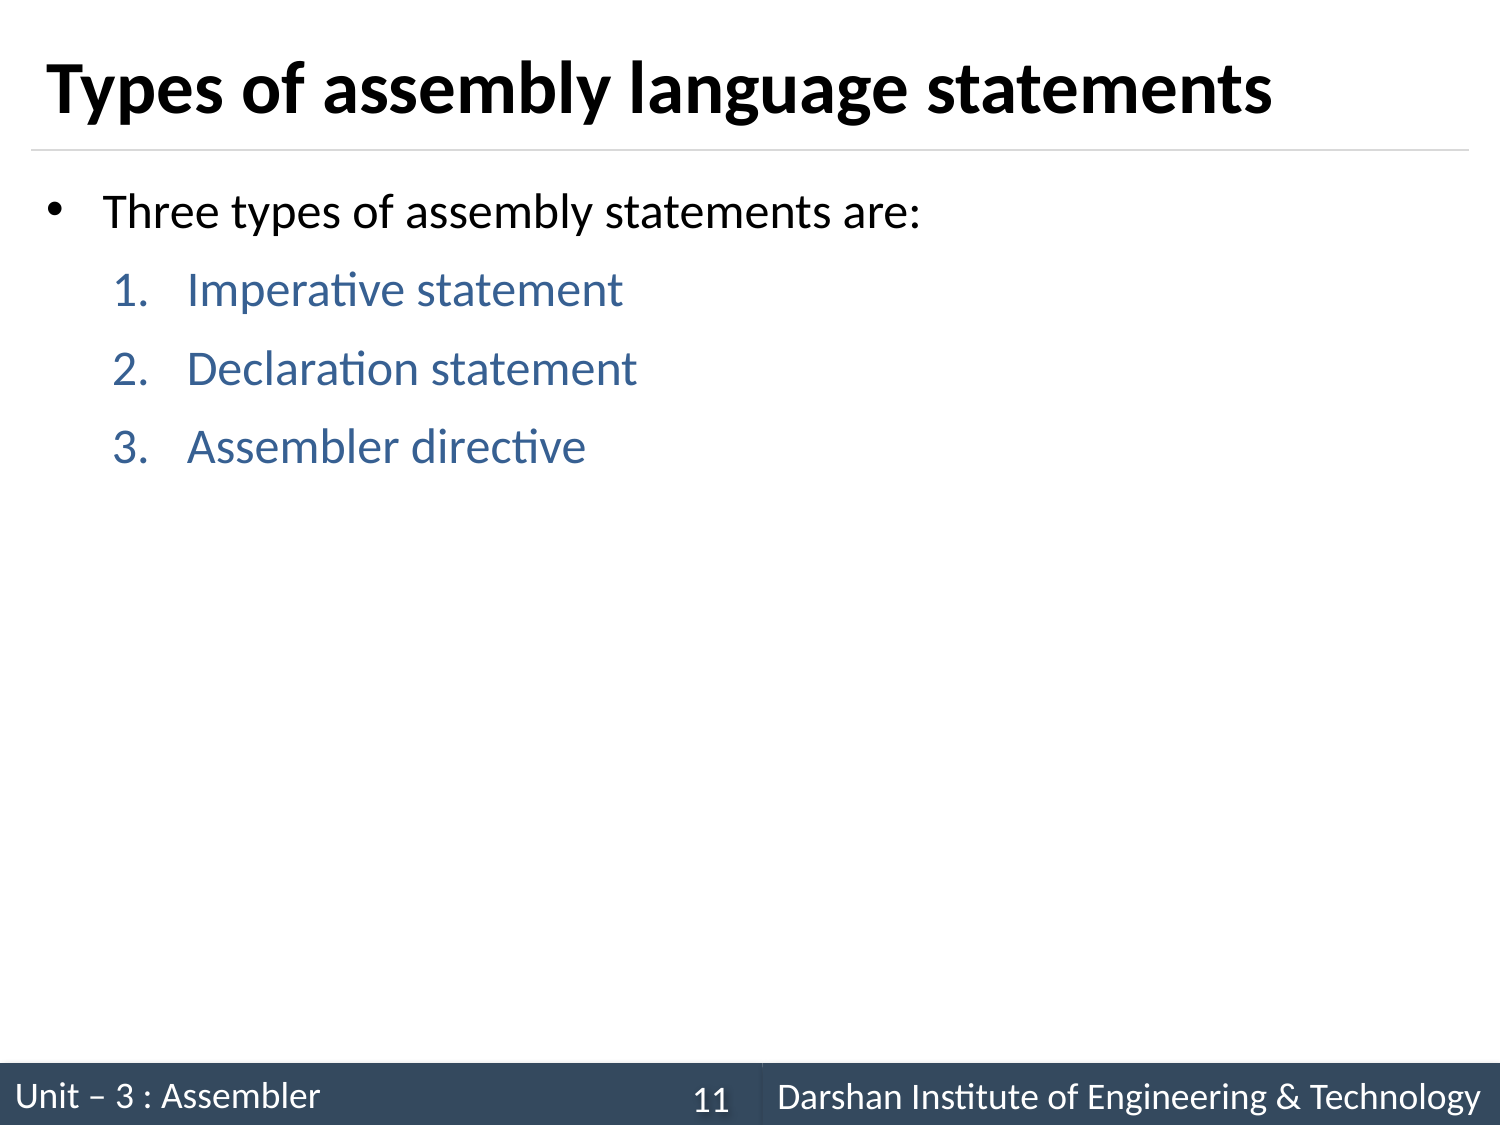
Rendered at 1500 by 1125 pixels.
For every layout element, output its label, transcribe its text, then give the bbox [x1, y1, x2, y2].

list Three types of assembly statements are: Imperative statement Declaration statement Assembler directive [31, 162, 1469, 1038]
title Types of assembly language statements [31, 17, 1469, 150]
